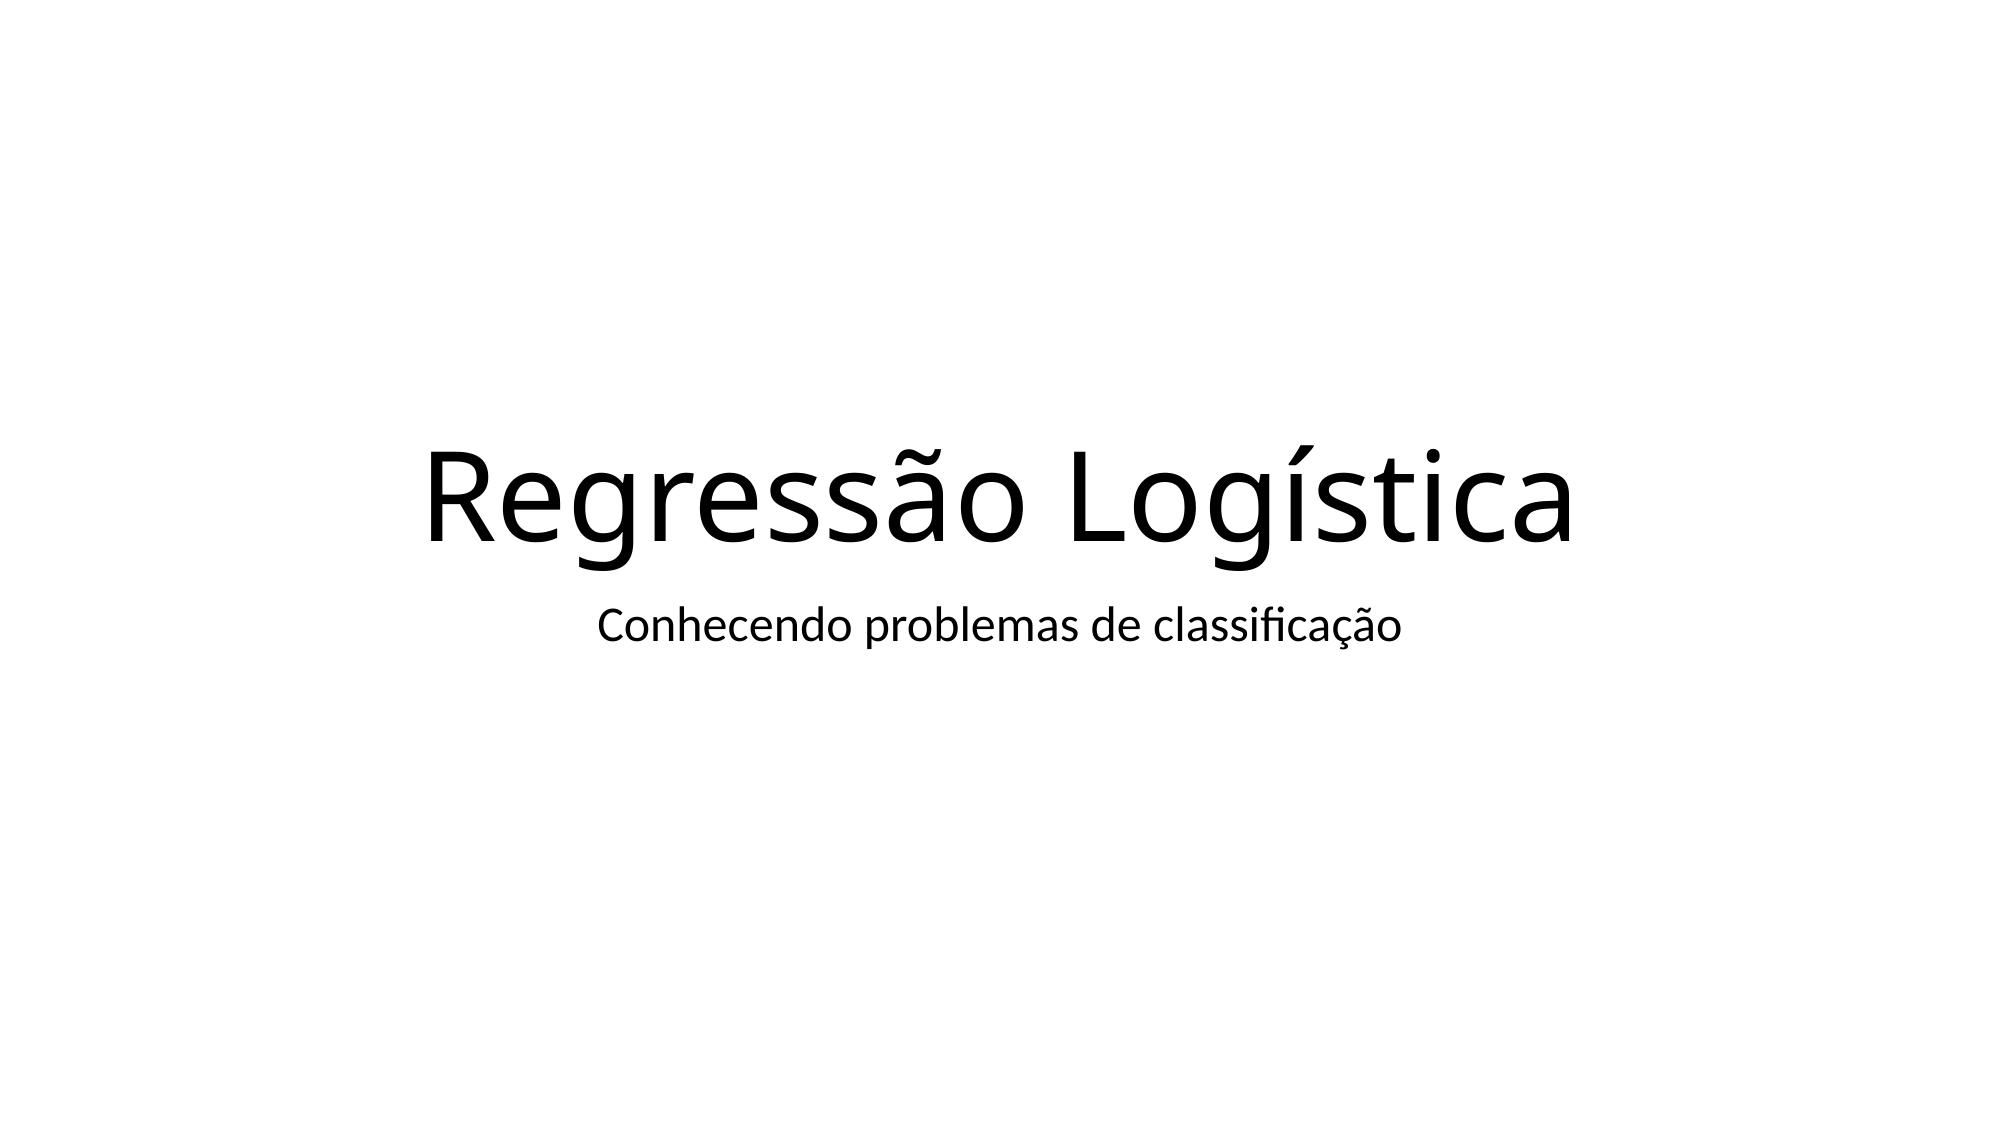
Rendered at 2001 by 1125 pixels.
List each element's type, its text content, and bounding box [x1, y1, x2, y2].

subtitle Conhecendo problemas de classificação [249, 590, 1750, 863]
title Regressão Logística [249, 184, 1750, 576]
